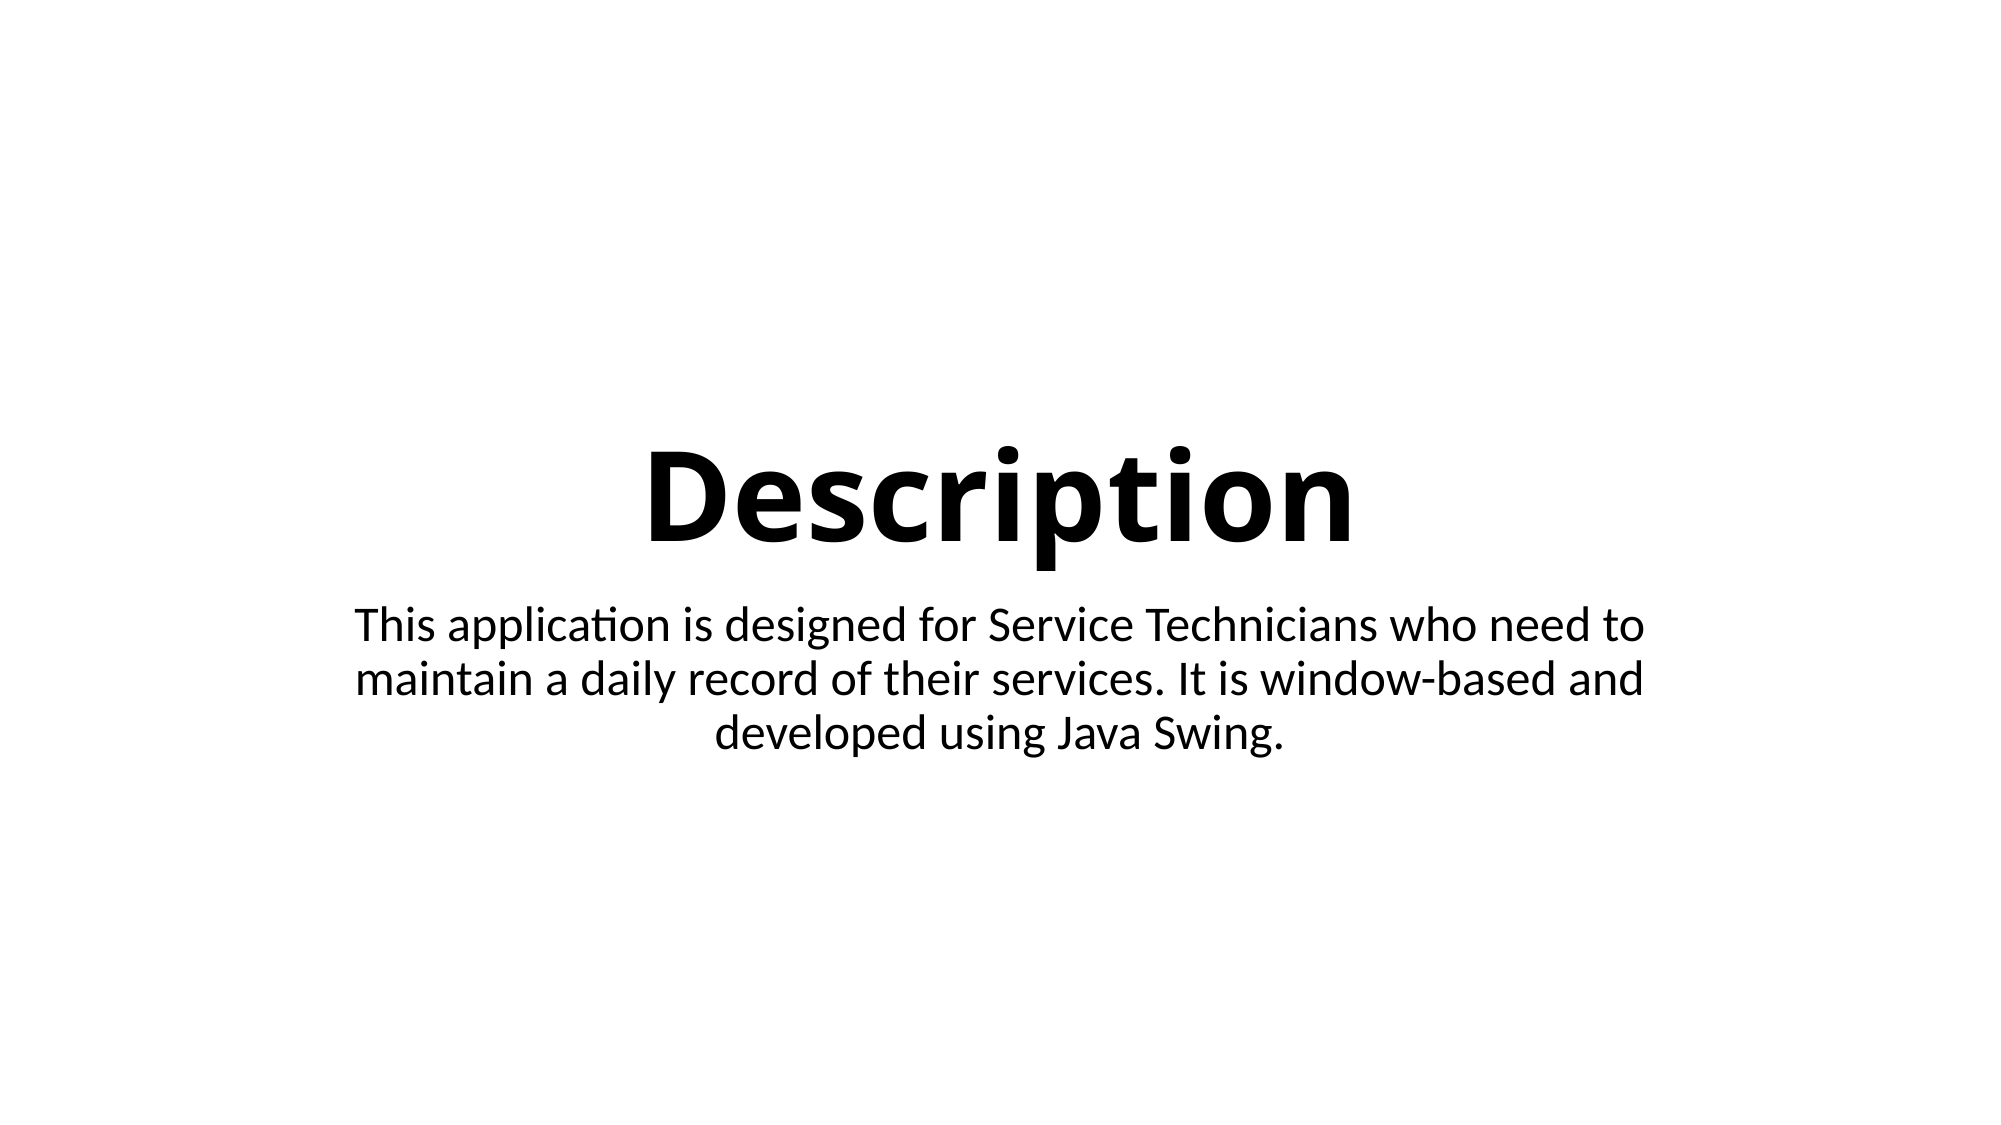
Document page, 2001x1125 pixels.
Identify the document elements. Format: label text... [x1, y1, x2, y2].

subtitle This application is designed for Service Technicians who need to maintain a daily record of their services. It is window-based and developed using Java Swing. [249, 590, 1750, 863]
title Description [249, 184, 1750, 576]
